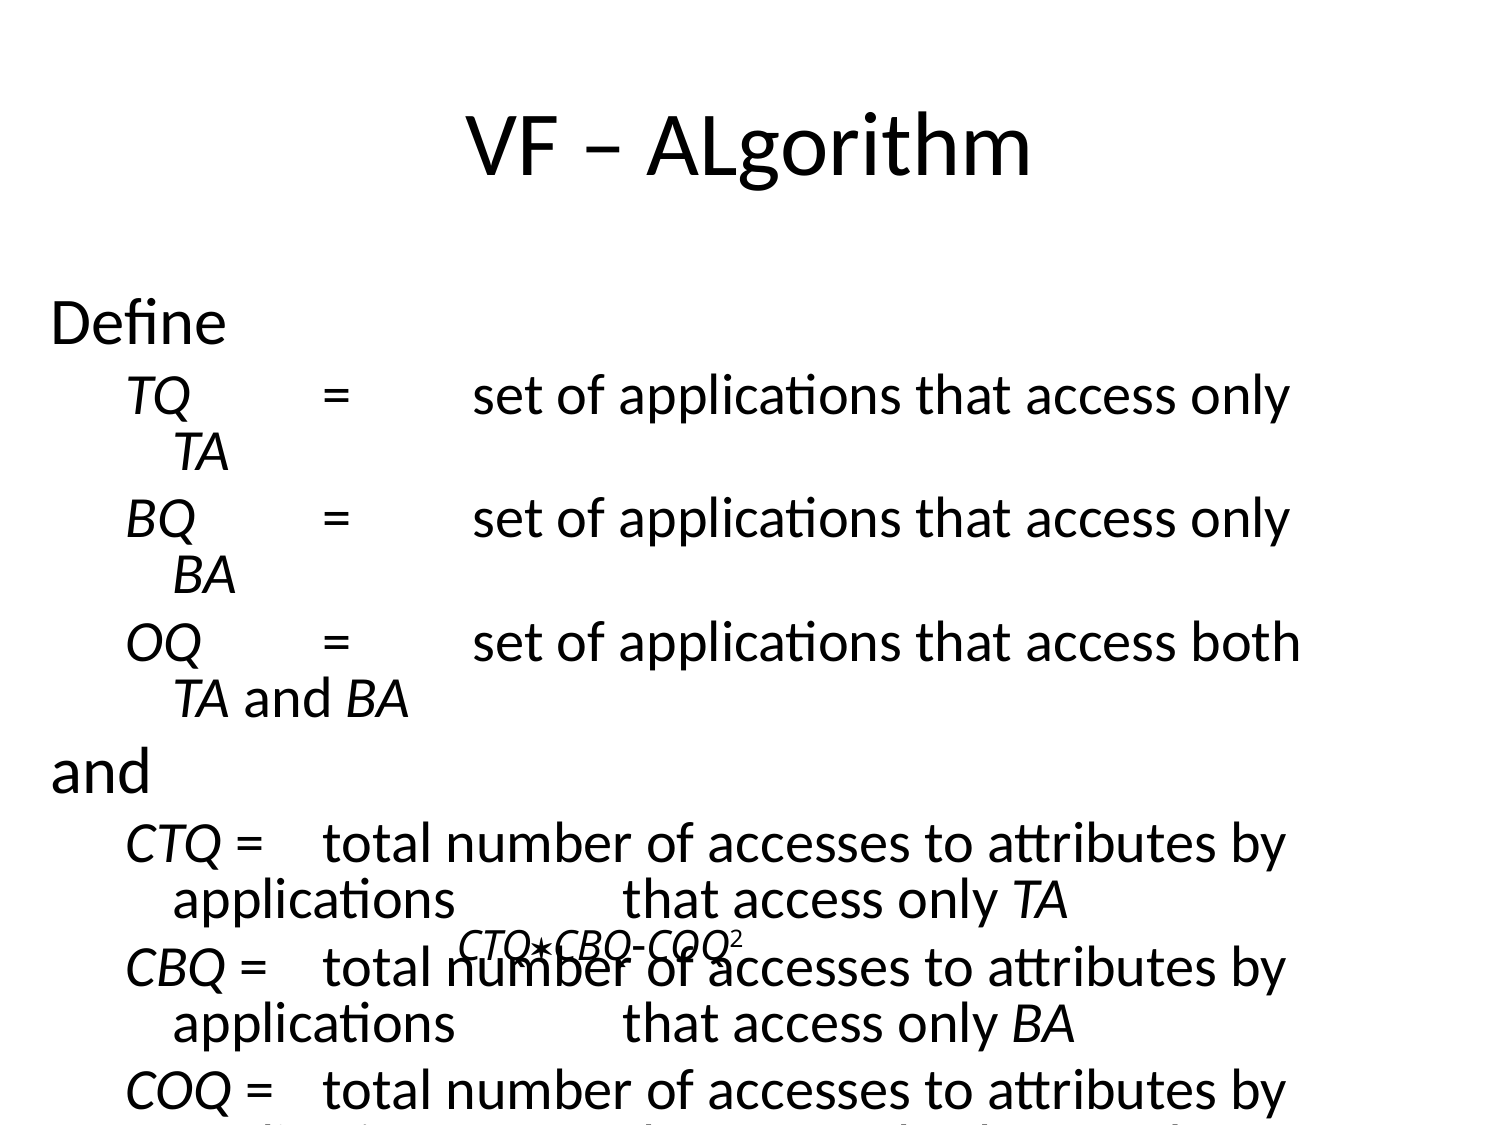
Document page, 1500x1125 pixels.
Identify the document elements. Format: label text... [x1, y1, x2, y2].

text_box [379, 993, 429, 1053]
list Define TQ = set of applications that access only TA BQ = set of applications that access only BA OQ = set of applications that access both TA and BA and CTQ = total number of accesses to attributes by applications that access only TA CBQ = total number of accesses to attributes by applications that access only BA COQ = total number of accesses to attributes by applications that access both TA and BA Then find the point along the diagonal that maximizes [35, 286, 1356, 962]
title VF – ALgorithm [75, 45, 1425, 233]
text_box CTQCBQCOQ2 [441, 911, 759, 976]
